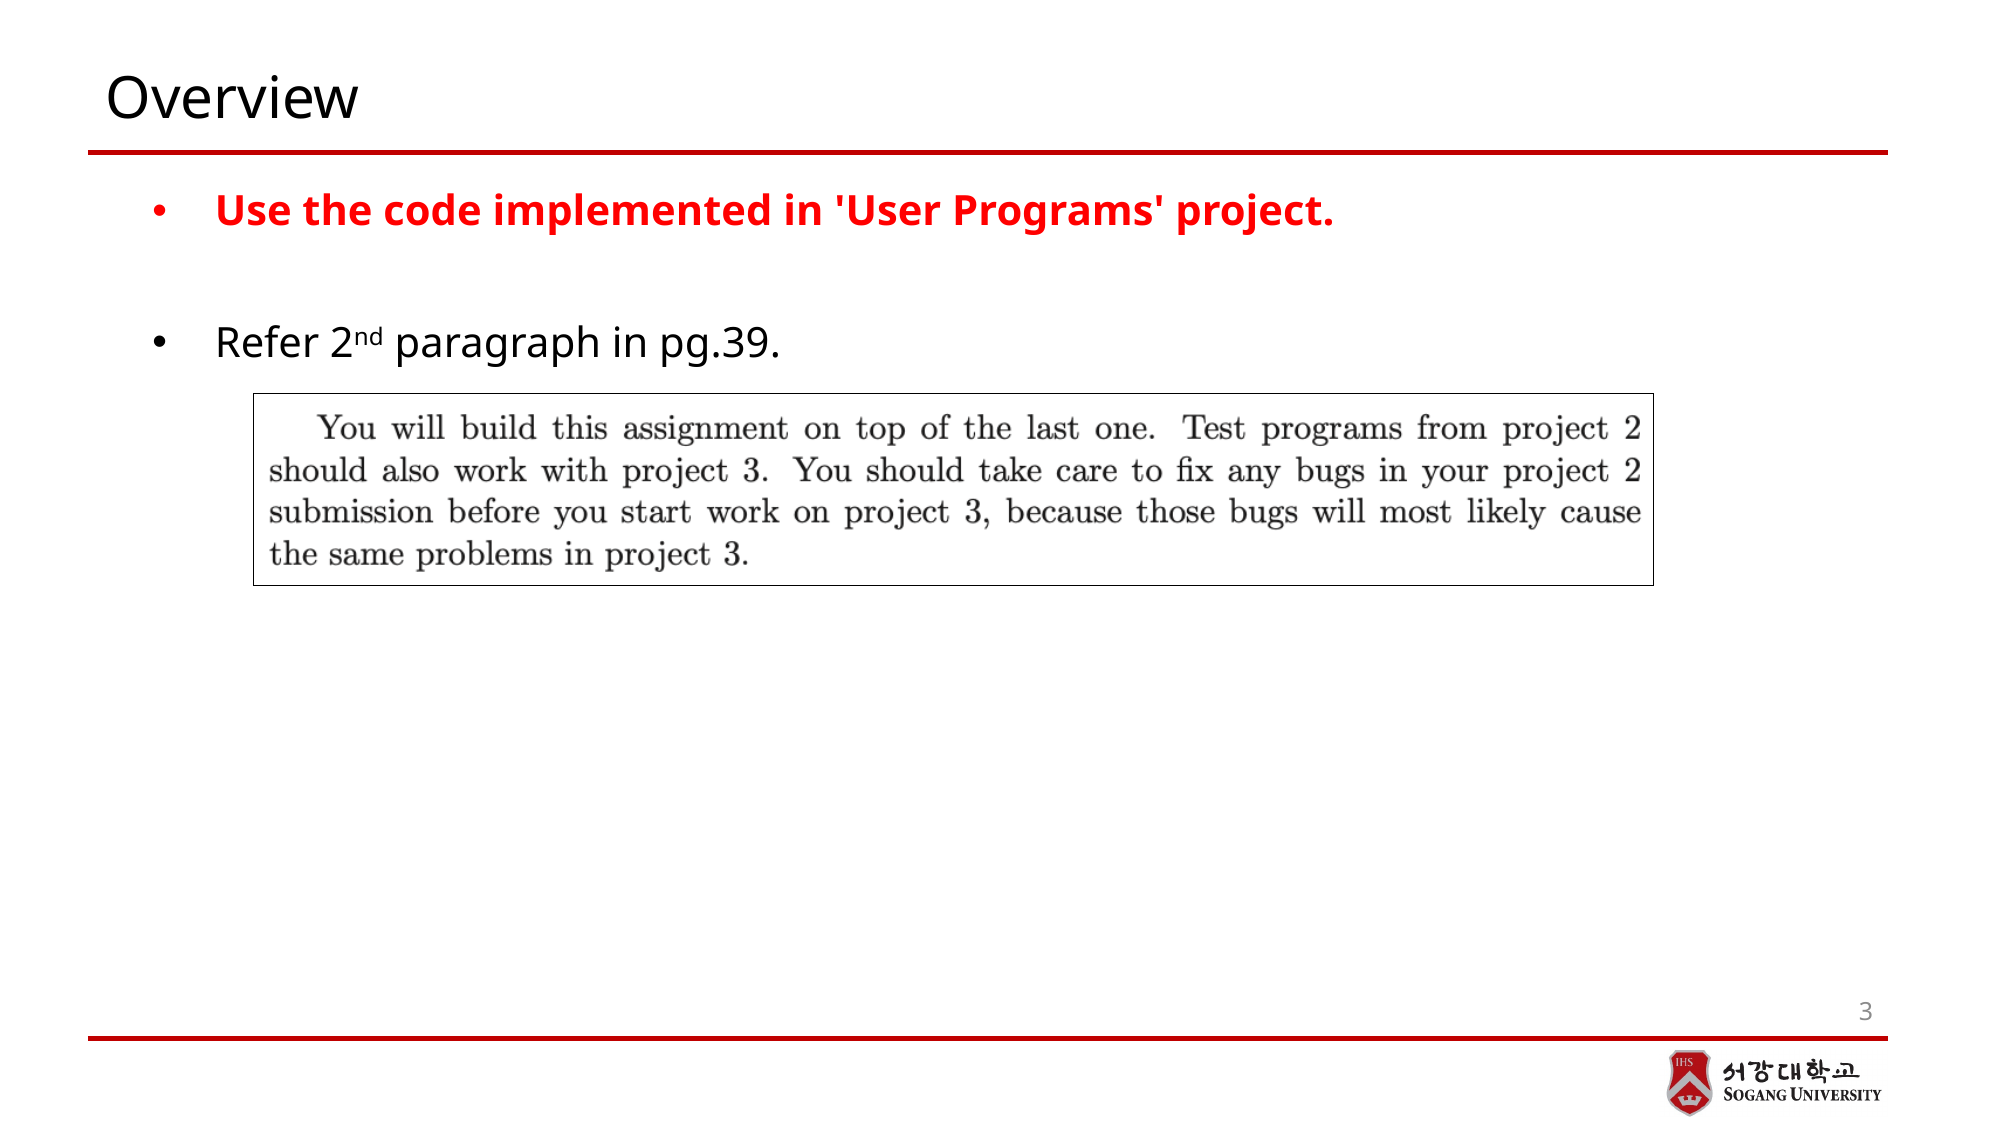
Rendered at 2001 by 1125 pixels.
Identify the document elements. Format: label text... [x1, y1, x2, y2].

picture [1659, 1049, 1888, 1117]
title Overview [91, 61, 1817, 141]
picture [253, 393, 1654, 586]
slide_number 3 [1814, 982, 1888, 1043]
list Use the code implemented in 'User Programs' project. Refer 2nd paragraph in pg.39. [137, 182, 1863, 262]
